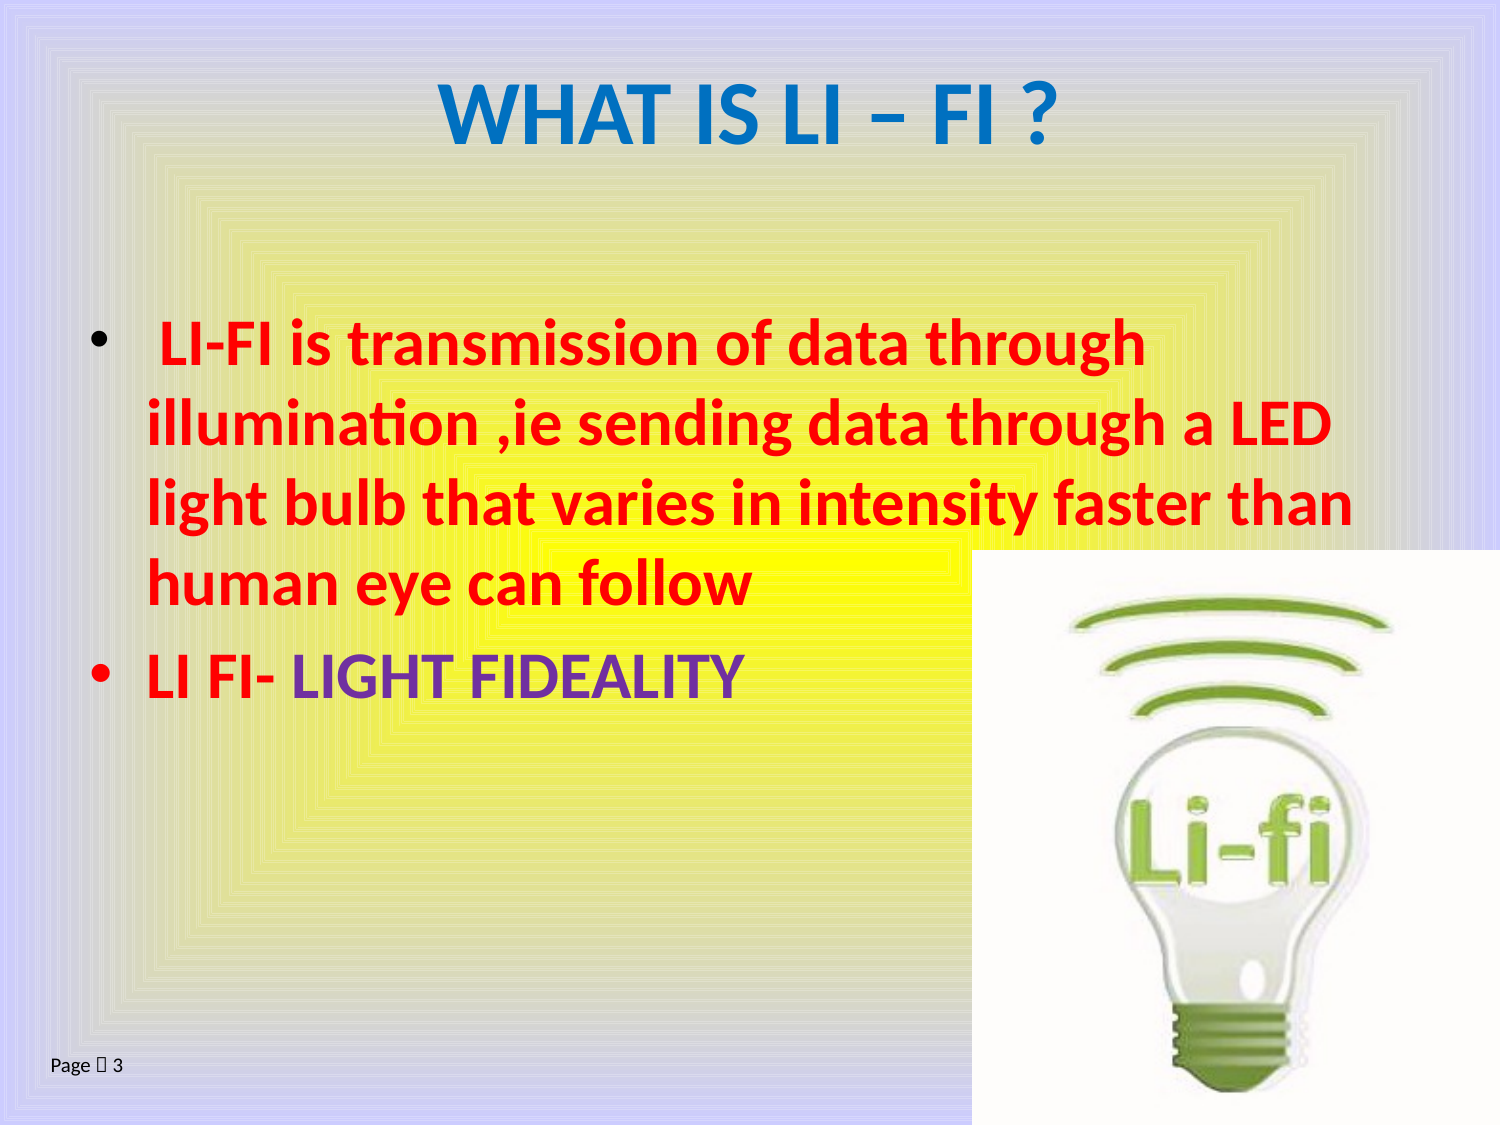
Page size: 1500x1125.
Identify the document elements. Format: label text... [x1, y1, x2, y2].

picture [972, 550, 1500, 1125]
title WHAT IS LI – FI ? [75, 45, 1425, 233]
list LI-FI is transmission of data through illumination ,ie sending data through a LED light bulb that varies in intensity faster than human eye can follow LI FI- LIGHT FIDEALITY [75, 291, 1477, 809]
